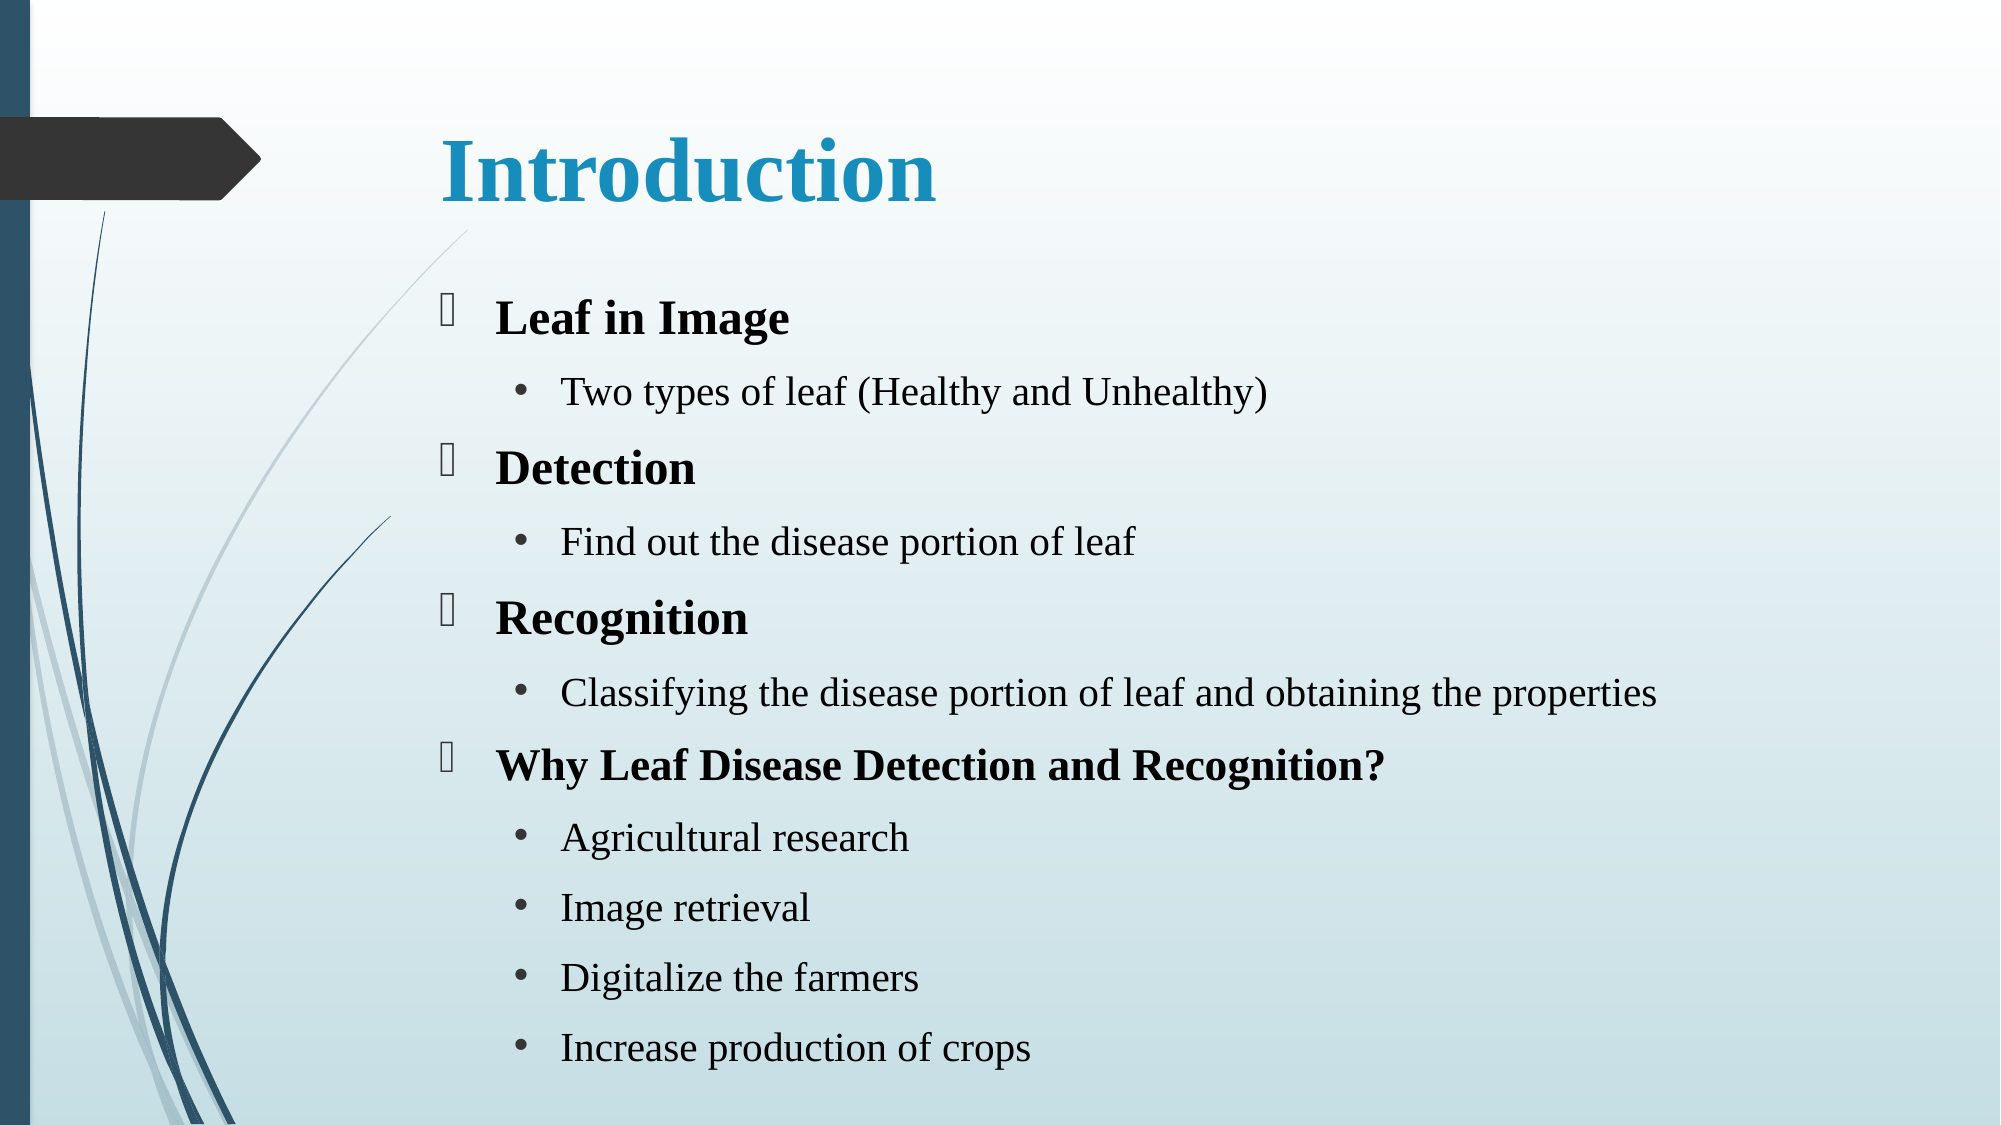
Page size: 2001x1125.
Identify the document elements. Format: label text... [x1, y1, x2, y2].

list Leaf in Image Two types of leaf (Healthy and Unhealthy) Detection Find out the disease portion of leaf Recognition Classifying the disease portion of leaf and obtaining the properties Why Leaf Disease Detection and Recognition? Agricultural research Image retrieval Digitalize the farmers Increase production of crops [424, 277, 1888, 1082]
title Introduction [425, 102, 1888, 228]
